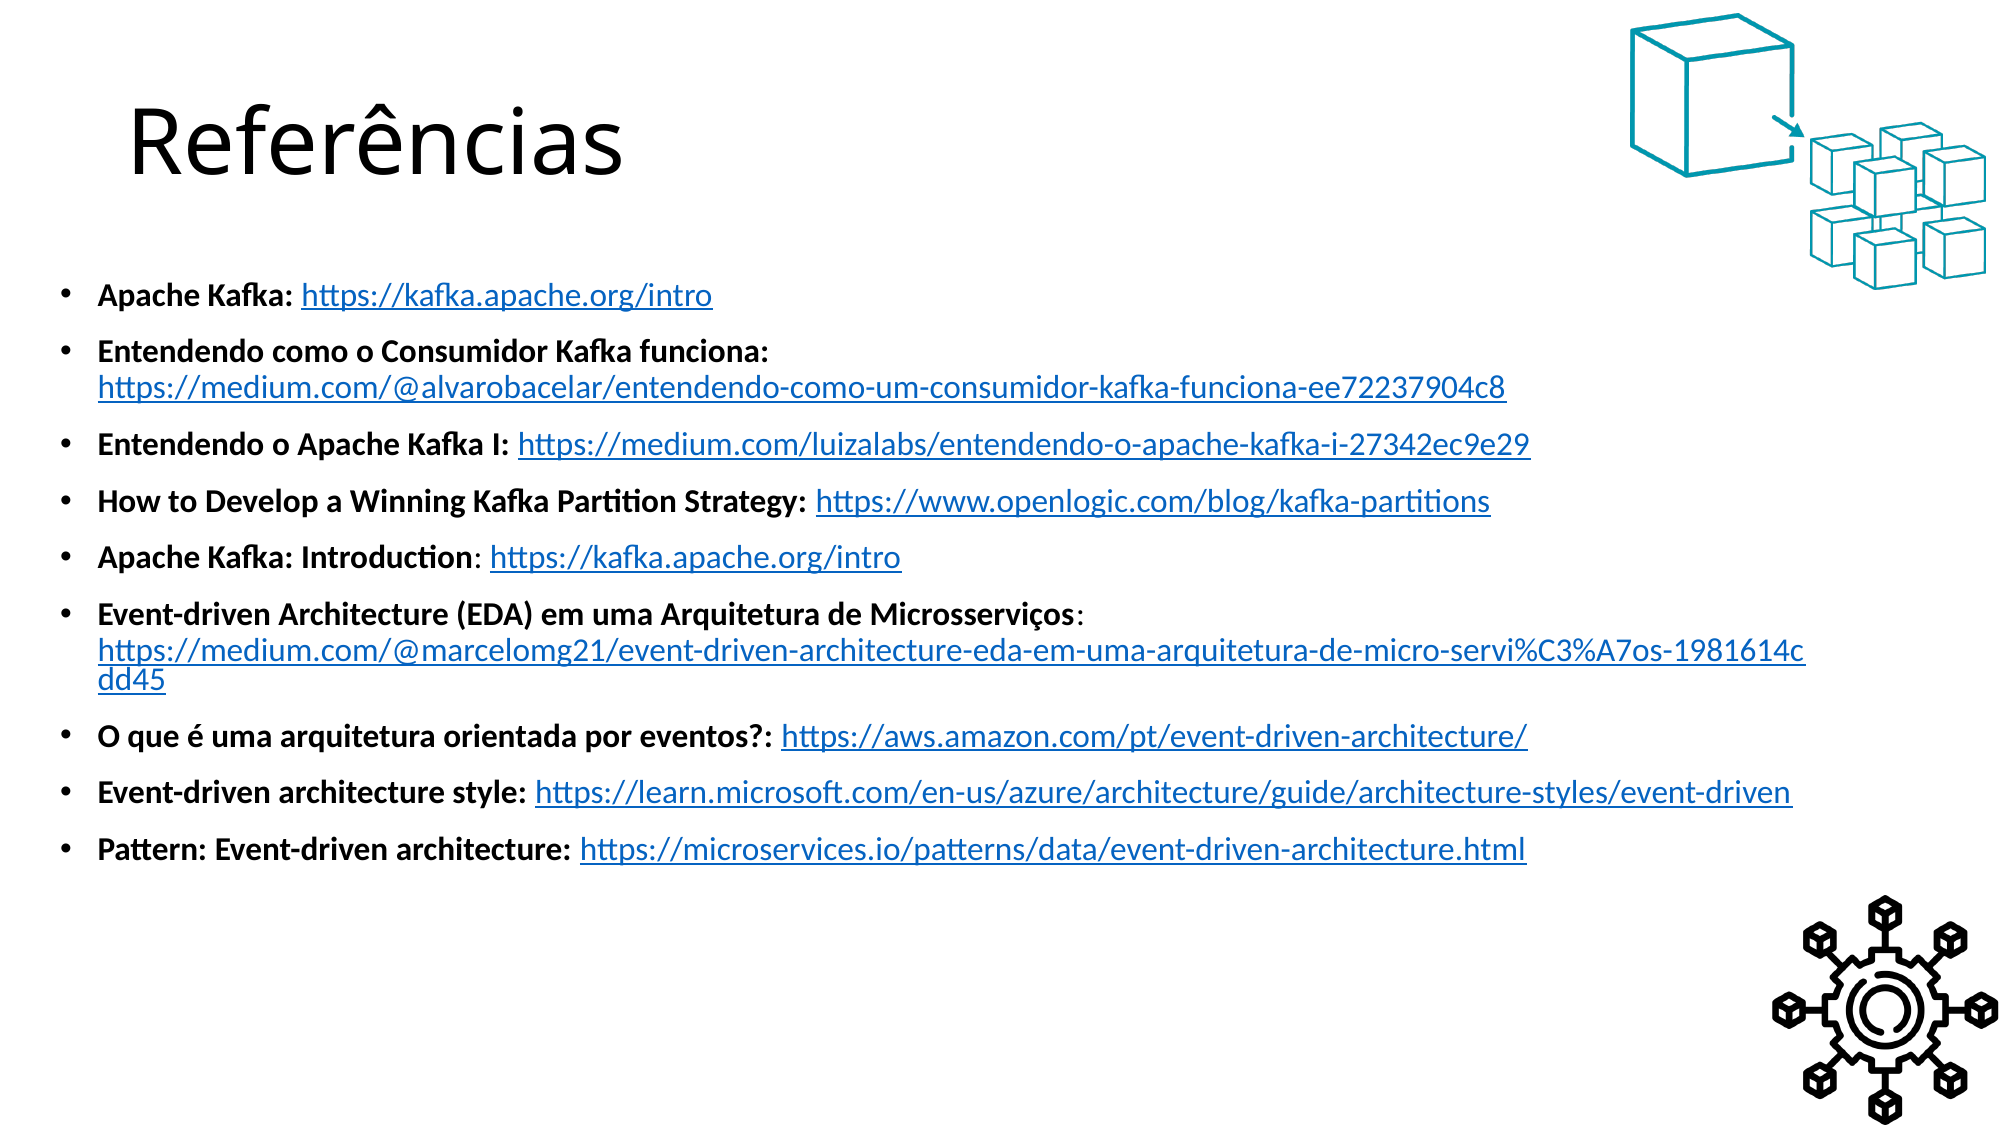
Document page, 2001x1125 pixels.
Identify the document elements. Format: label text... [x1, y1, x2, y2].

picture [1770, 895, 2000, 1125]
list Apache Kafka: https://kafka.apache.org/intro Entendendo como o Consumidor Kafka funciona: https://medium.com/@alvarobacelar/entendendo-como-um-consumidor-kafka-funciona-ee72237904c8 Entendendo o Apache Kafka I: https://medium.com/luizalabs/entendendo-o-apache-kafka-i-27342ec9e29 How to Develop a Winning Kafka Partition Strategy: https://www.openlogic.com/blog/kafka-partitions Apache Kafka: Introduction: https://kafka.apache.org/intro Event-driven Architecture (EDA) em uma Arquitetura de Microsserviços: https://medium.com/@marcelomg21/event-driven-architecture-eda-em-uma-arquitetura-de-micro-servi%C3%A7os-1981614cdd45 O que é uma arquitetura orientada por eventos?: https://aws.amazon.com/pt/event-driven-architecture/ Event-driven architecture style: https://learn.microsoft.com/en-us/azure/architecture/guide/architecture-styles/event-driven Pattern: Event-driven architecture: https://microservices.io/patterns/data/event-driven-architecture.html [45, 269, 1837, 982]
picture [1630, 13, 1986, 290]
text_box Referências [111, 13, 1630, 269]
